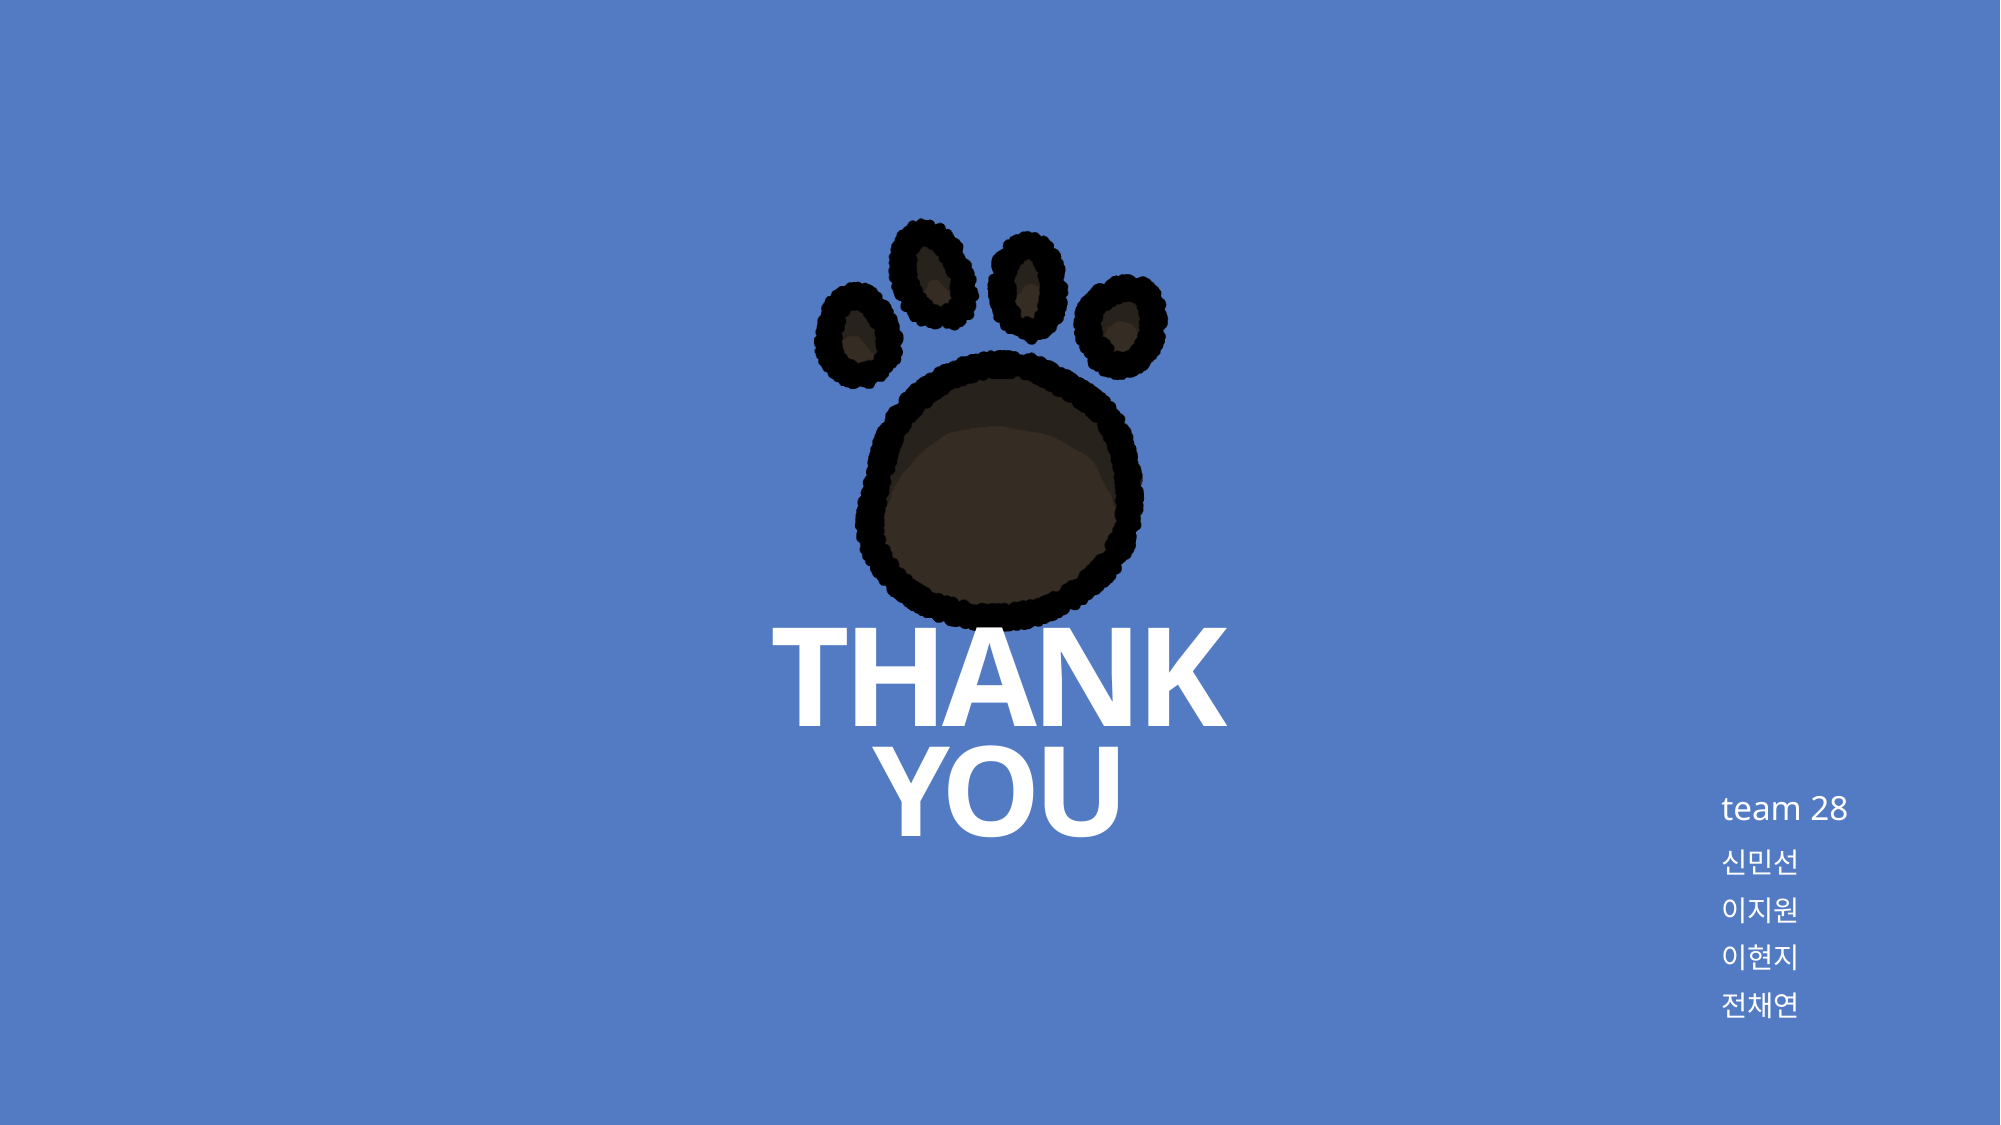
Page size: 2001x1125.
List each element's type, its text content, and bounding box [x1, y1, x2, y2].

picture [718, 154, 1255, 564]
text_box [456, 581, 1544, 871]
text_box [703, 564, 1354, 581]
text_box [1706, 837, 1876, 1032]
text_box team 28 [1706, 779, 1876, 835]
